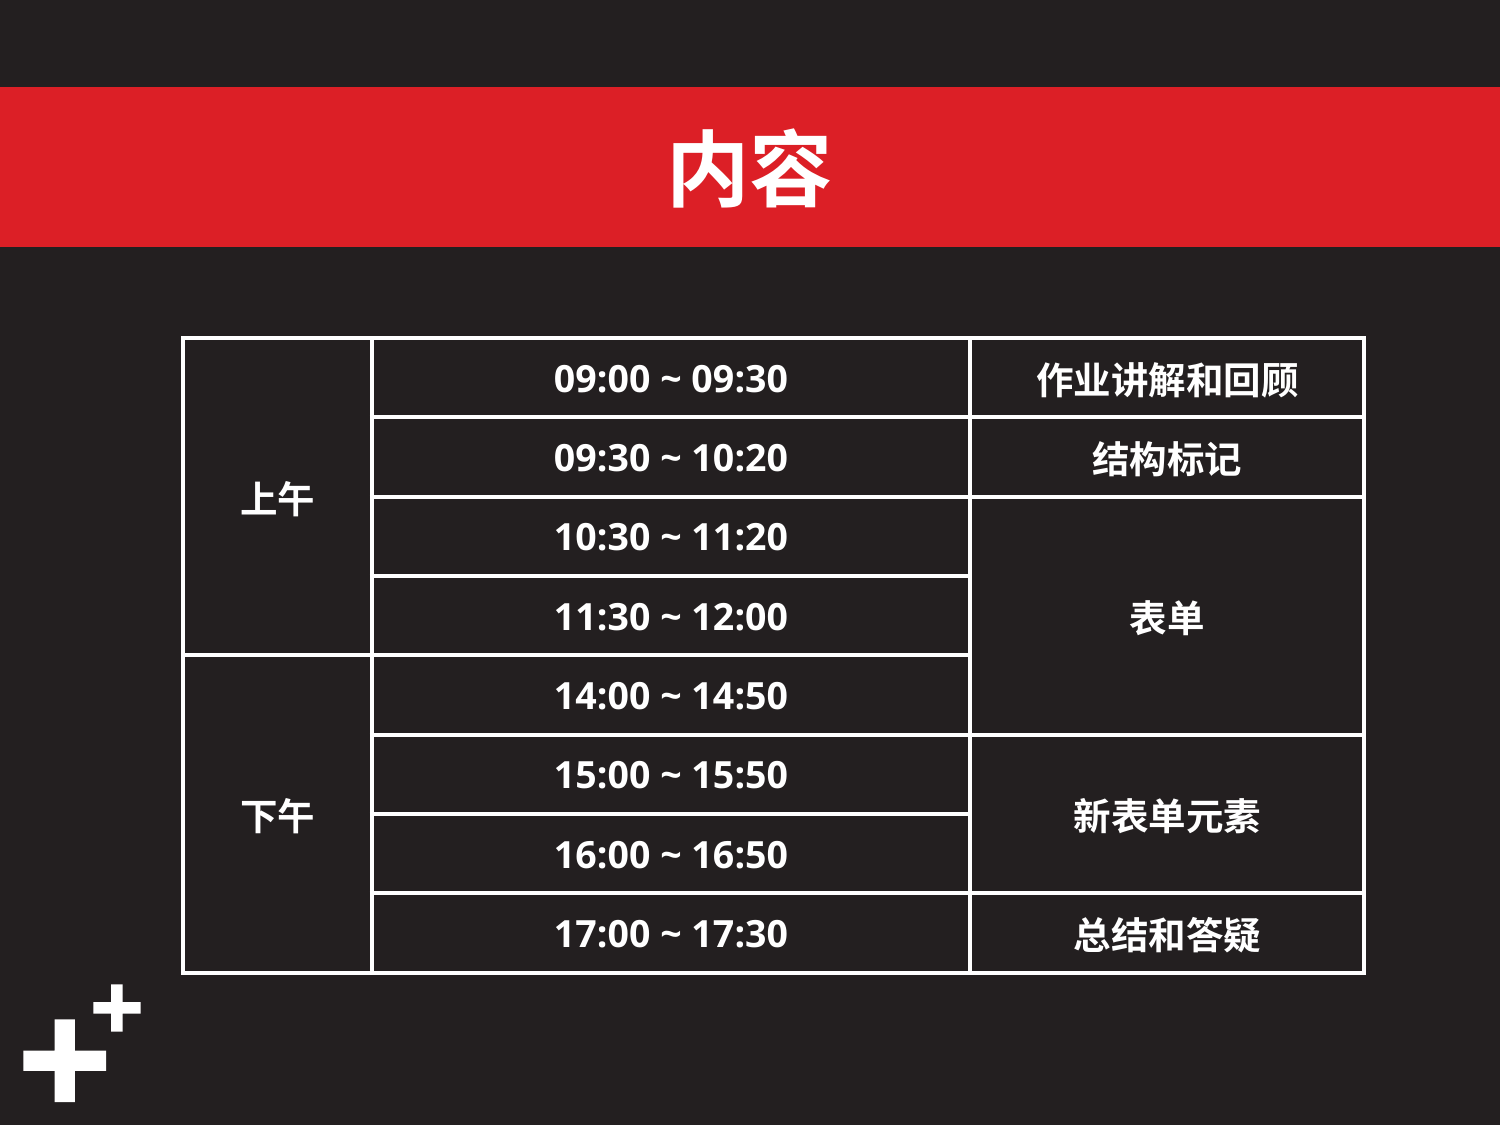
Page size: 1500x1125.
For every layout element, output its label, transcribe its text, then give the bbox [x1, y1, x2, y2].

table_cell 下午 [185, 657, 370, 971]
text_box [0, 240, 1500, 849]
table_cell 总结和答疑 [972, 895, 1362, 971]
table_cell 16:00 ~ 16:50 [374, 816, 968, 891]
table_cell 14:00 ~ 14:50 [374, 657, 968, 733]
table_cell 表单 [972, 499, 1362, 733]
table_cell 10:30 ~ 11:20 [374, 499, 968, 574]
table_cell 结构标记 [972, 419, 1362, 495]
table_cell 17:00 ~ 17:30 [374, 895, 968, 971]
table_header 09:00 ~ 09:30 [374, 340, 968, 415]
table_cell 11:30 ~ 12:00 [374, 578, 968, 653]
table_cell 新表单元素 [972, 737, 1362, 891]
table_cell 09:30 ~ 10:20 [374, 419, 968, 495]
table_cell 15:00 ~ 15:50 [374, 737, 968, 812]
table_header 作业讲解和回顾 [972, 340, 1362, 415]
table_header 上午 [185, 340, 370, 653]
